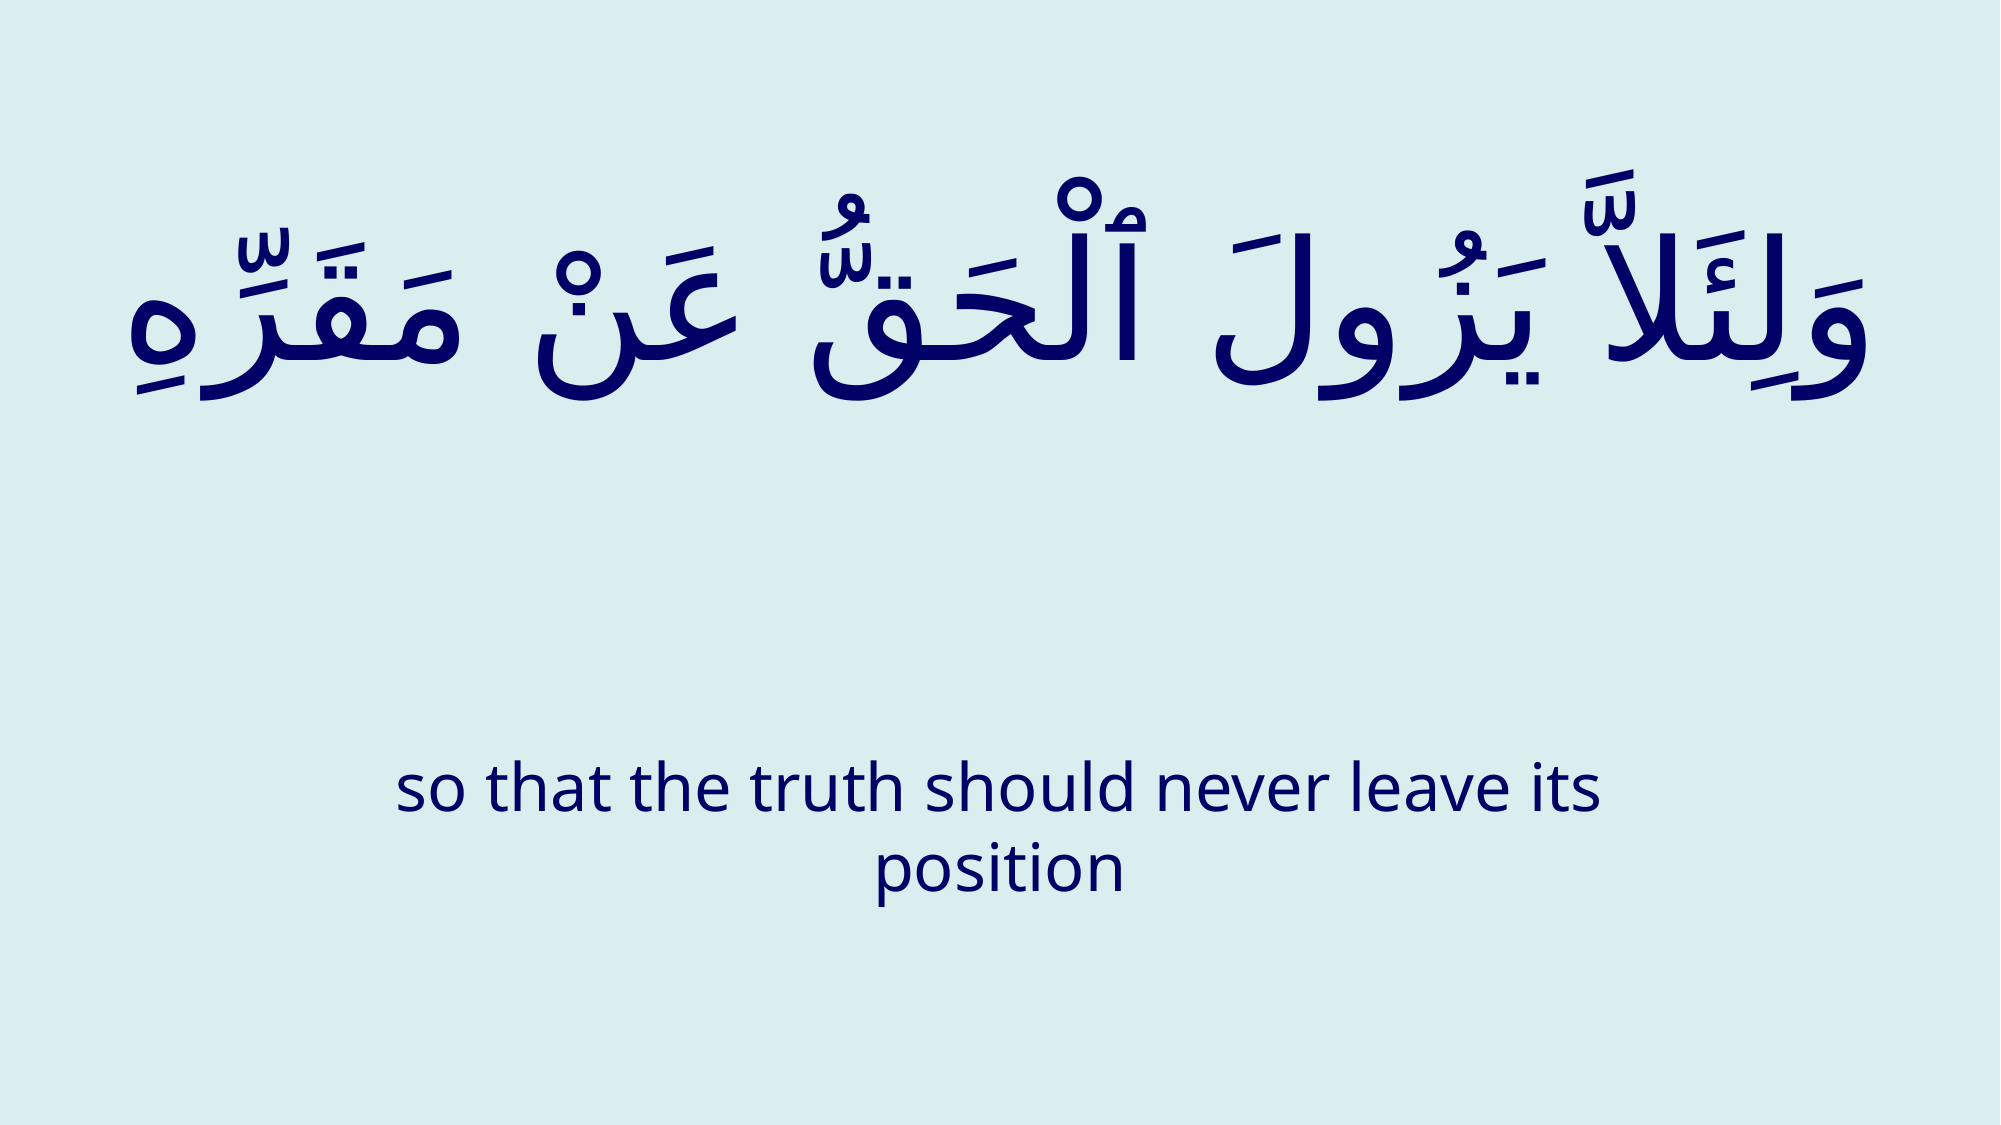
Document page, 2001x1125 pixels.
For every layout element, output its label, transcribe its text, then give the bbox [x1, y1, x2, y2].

list so that the truth should never leave its position [356, 737, 1644, 1050]
title وَلِئَلاَّ يَزُولَ ٱلْحَقُّ عَنْ مَقَرِّهِ [0, 200, 2000, 388]
